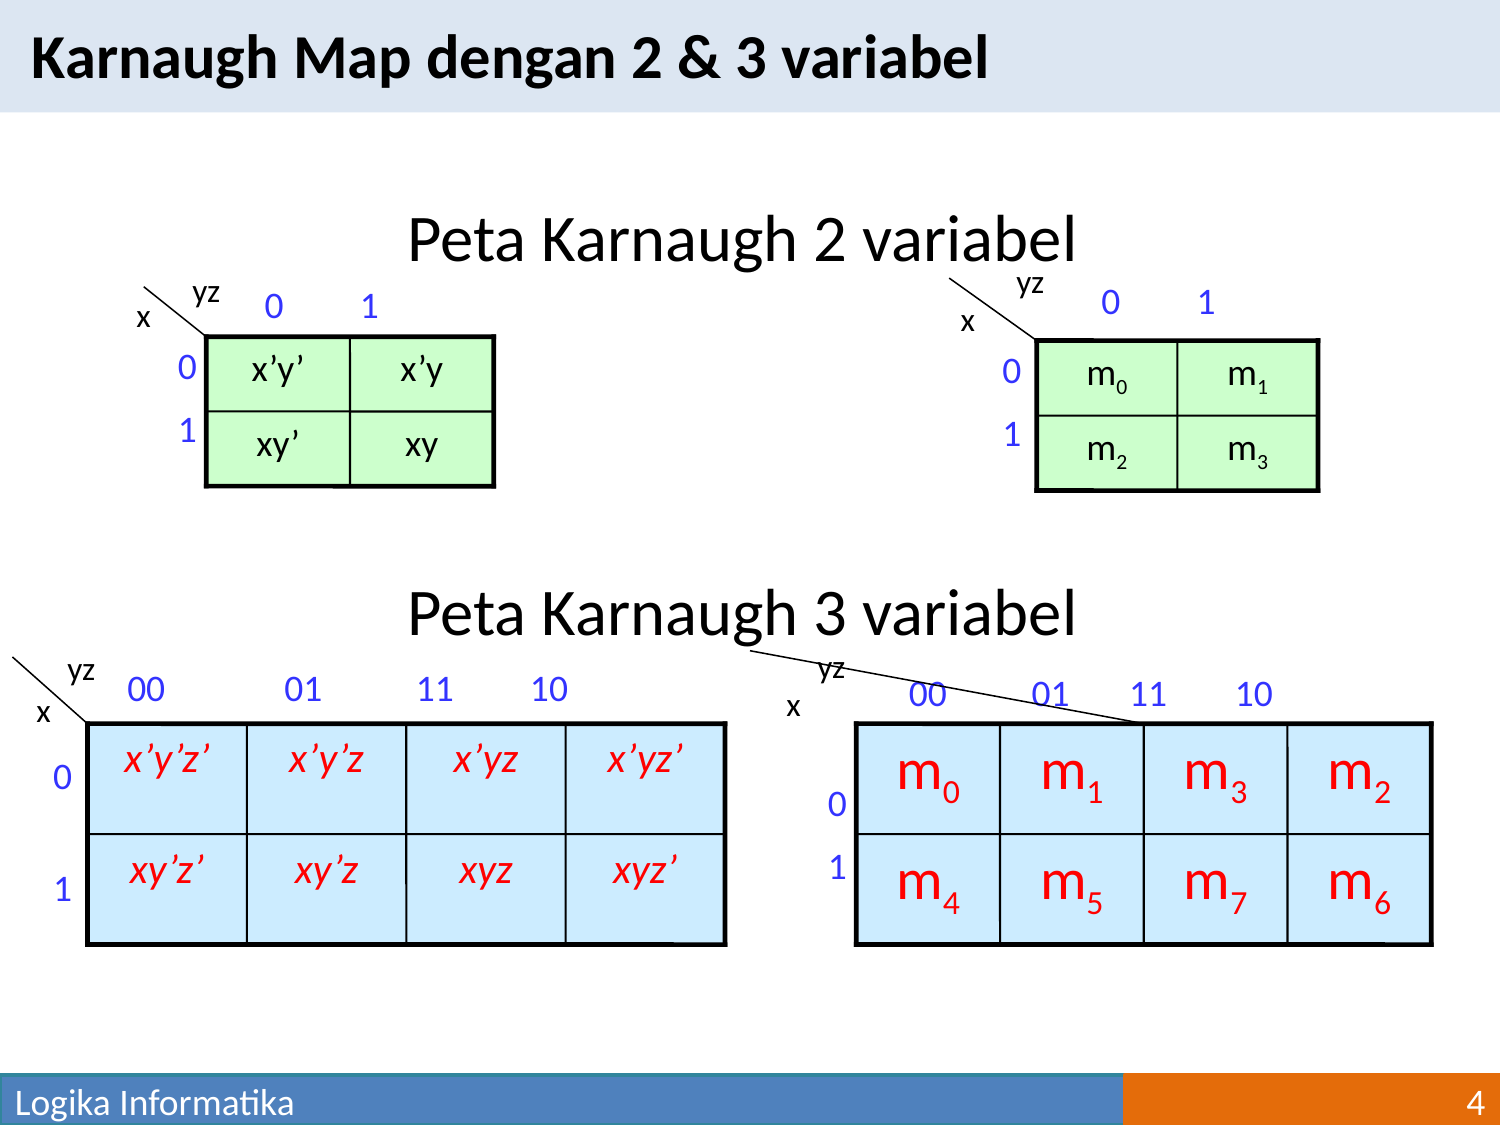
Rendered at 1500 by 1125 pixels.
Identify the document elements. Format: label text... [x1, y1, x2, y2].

text_box [0, 0, 1500, 115]
text_box 4 [1123, 1073, 1500, 1125]
text_box Logika Informatika [0, 1073, 1123, 1125]
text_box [0, 639, 726, 945]
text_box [749, 637, 1432, 945]
text_box Karnaugh Map dengan 2 & 3 variabel [17, 9, 1006, 99]
text_box Peta Karnaugh 2 variabel Peta Karnaugh 3 variabel [74, 187, 1425, 968]
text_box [99, 261, 494, 500]
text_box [923, 252, 1325, 504]
